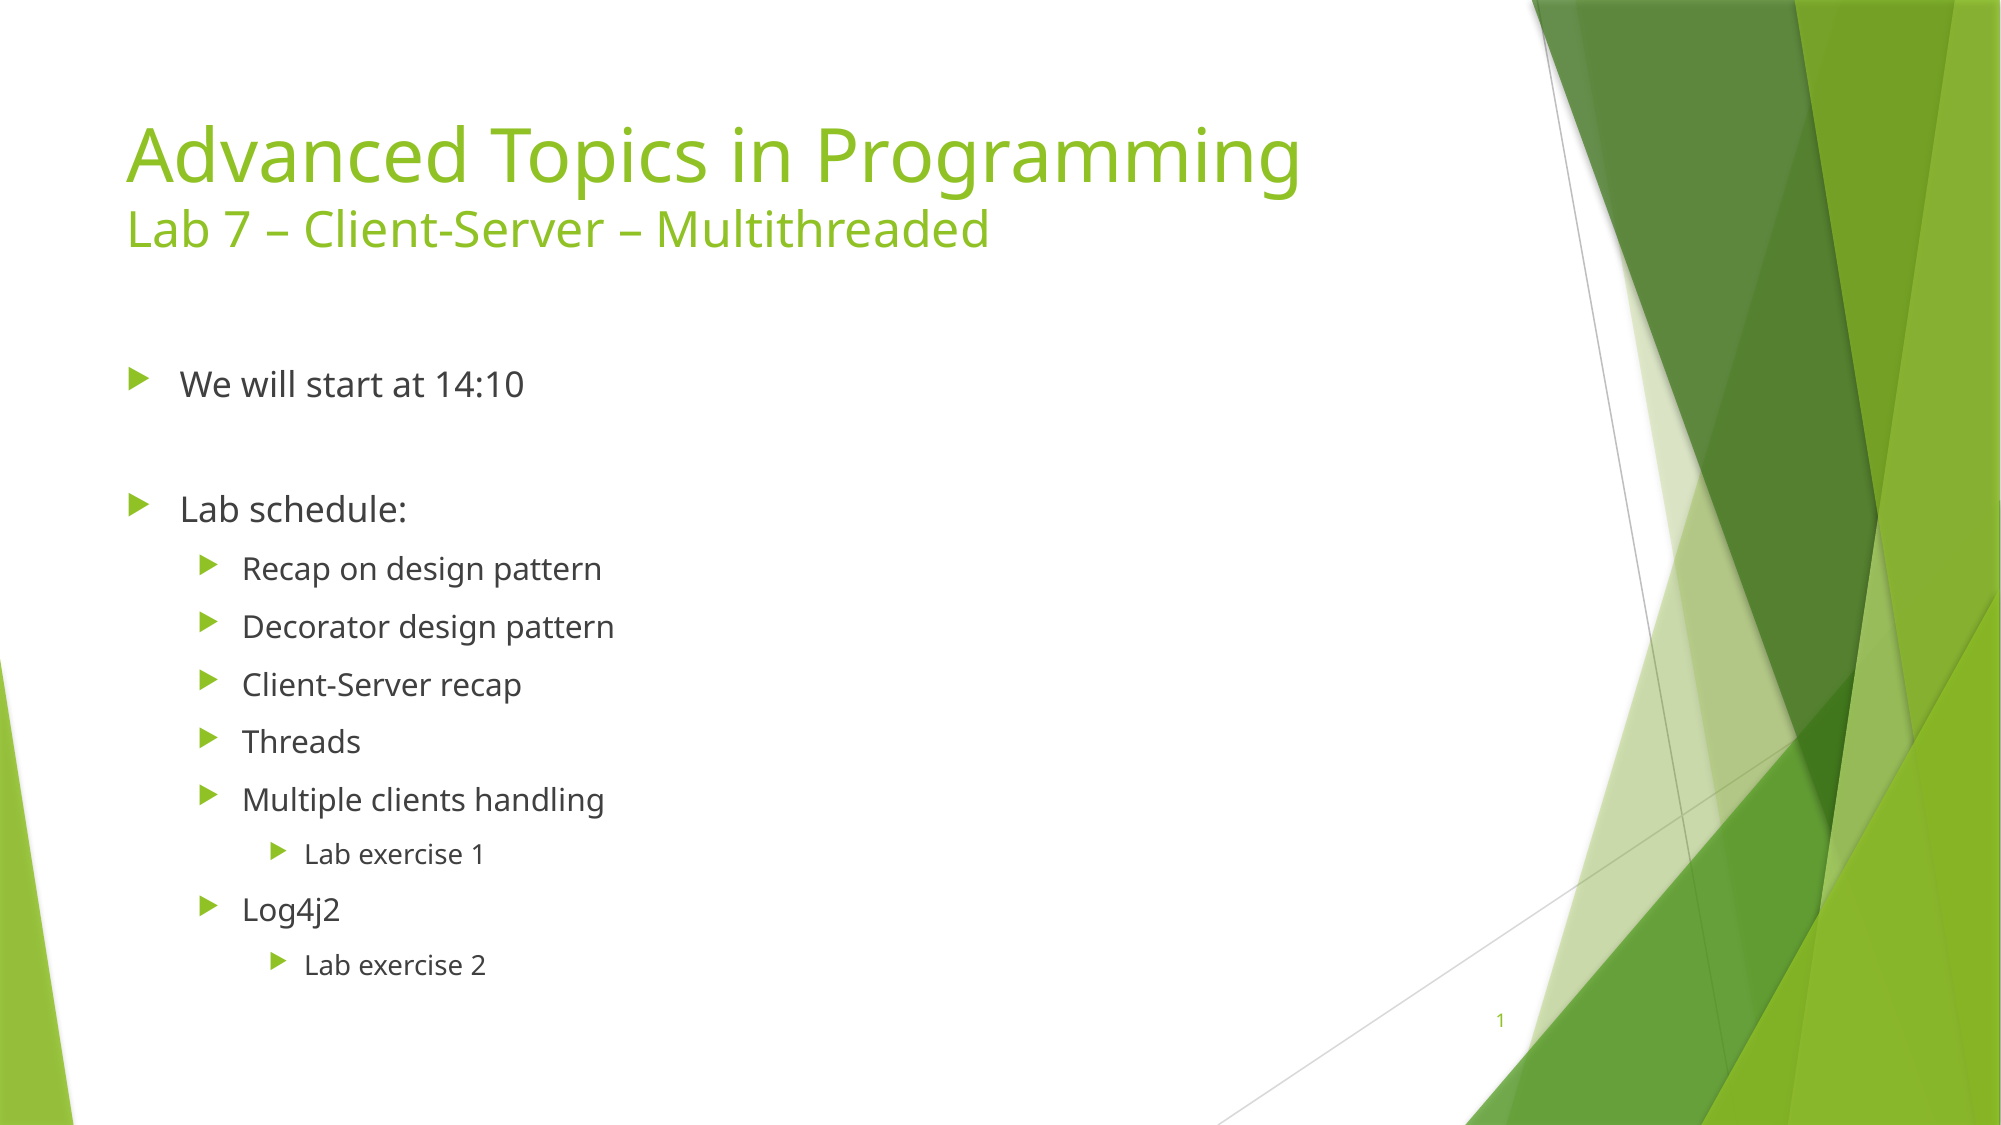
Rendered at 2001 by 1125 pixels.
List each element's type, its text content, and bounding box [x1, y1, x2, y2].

list We will start at 14:10 Lab schedule: Recap on design pattern Decorator design pattern Client-Server recap Threads Multiple clients handling Lab exercise 1 Log4j2 Lab exercise 2 [111, 354, 1522, 992]
title Advanced Topics in Programming Lab 7 – Client-Server – Multithreaded [111, 99, 1522, 317]
slide_number 1 [1409, 991, 1522, 1051]
